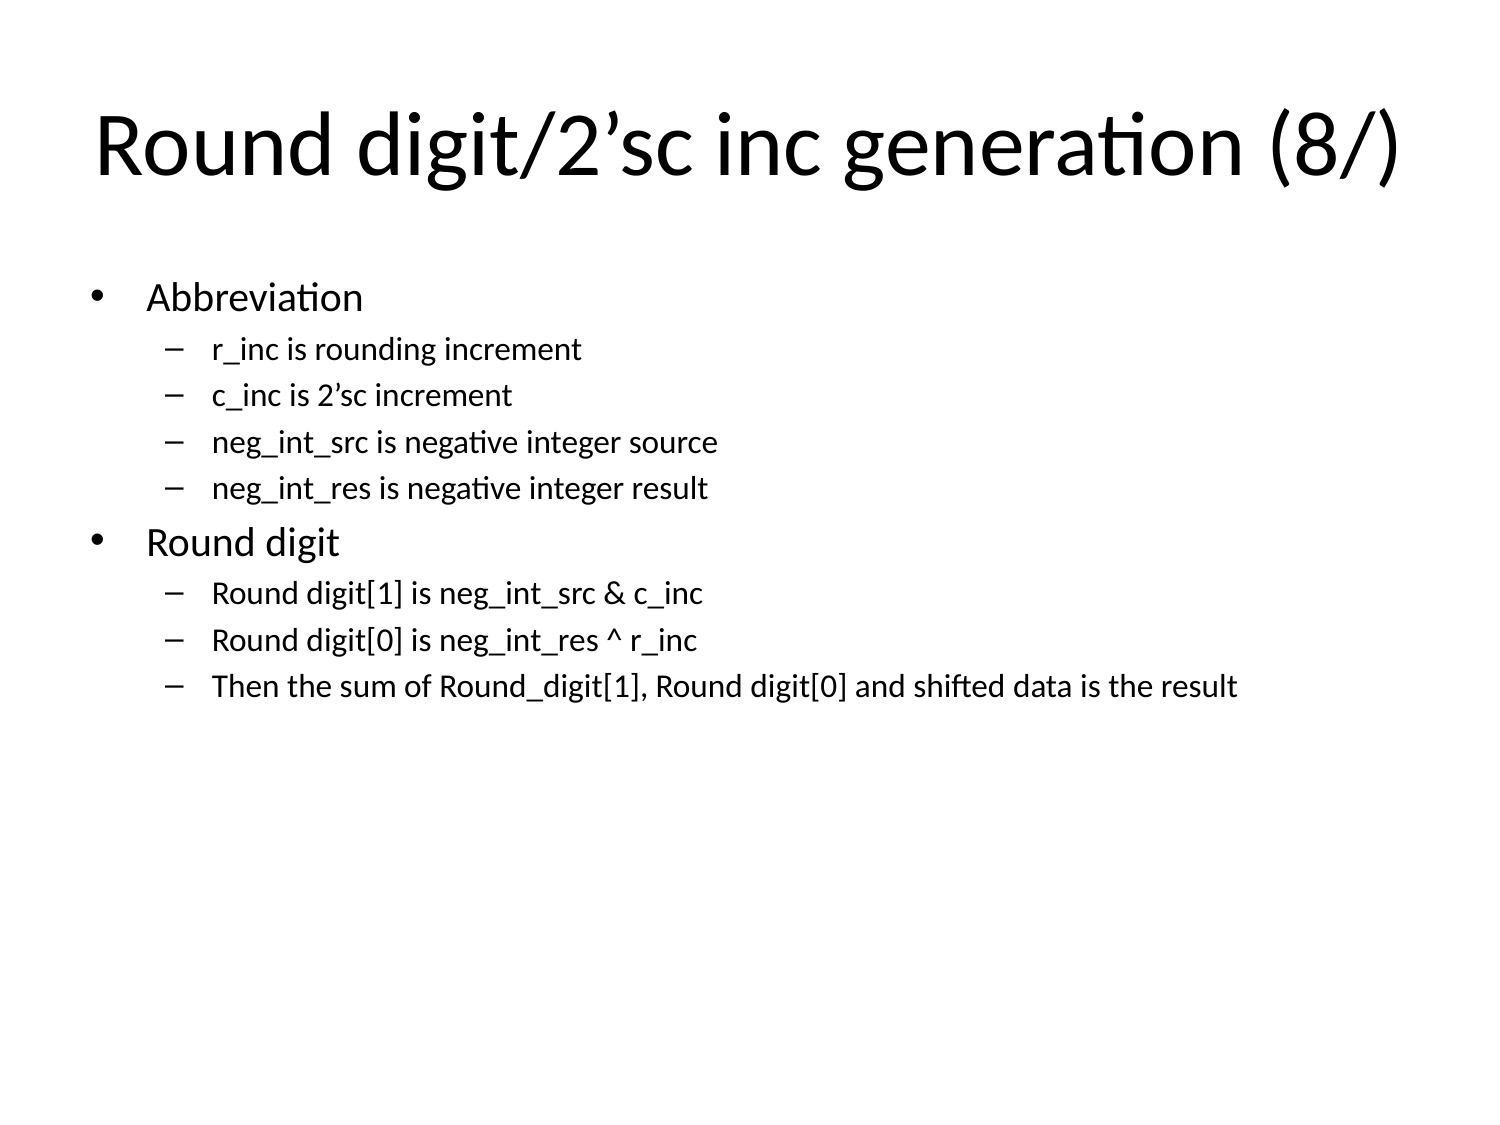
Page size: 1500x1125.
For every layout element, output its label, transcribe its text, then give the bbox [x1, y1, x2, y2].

title Round digit/2’sc inc generation (8/) [75, 45, 1425, 233]
list Abbreviation r_inc is rounding increment c_inc is 2’sc increment neg_int_src is negative integer source neg_int_res is negative integer result Round digit Round digit[1] is neg_int_src & c_inc Round digit[0] is neg_int_res ^ r_inc Then the sum of Round_digit[1], Round digit[0] and shifted data is the result [75, 262, 1425, 1071]
